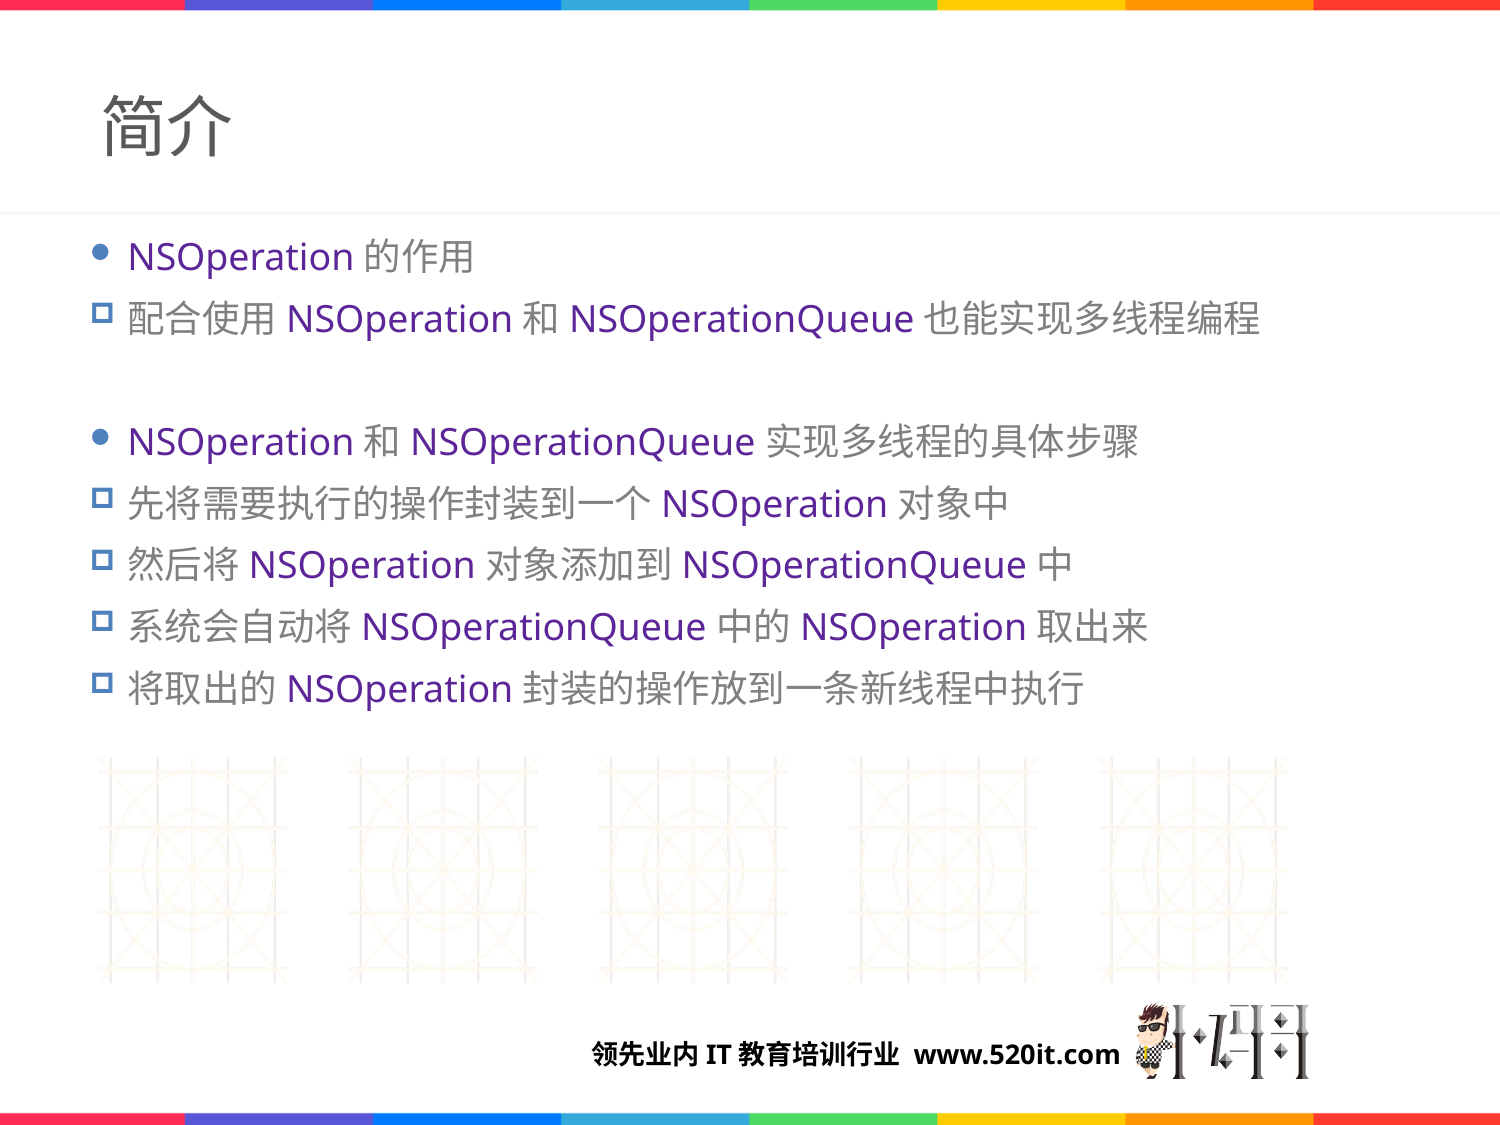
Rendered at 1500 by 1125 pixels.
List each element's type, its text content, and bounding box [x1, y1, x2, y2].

picture [0, 0, 1500, 211]
picture [0, 215, 1500, 1125]
list NSOperation的作用 配合使用NSOperation和NSOperationQueue也能实现多线程编程 NSOperation和NSOperationQueue实现多线程的具体步骤 先将需要执行的操作封装到一个NSOperation对象中 然后将NSOperation对象添加到NSOperationQueue中 系统会自动将NSOperationQueue中的NSOperation取出来 将取出的NSOperation封装的操作放到一条新线程中执行 [75, 225, 1425, 1028]
title 简介 [85, 77, 1419, 214]
